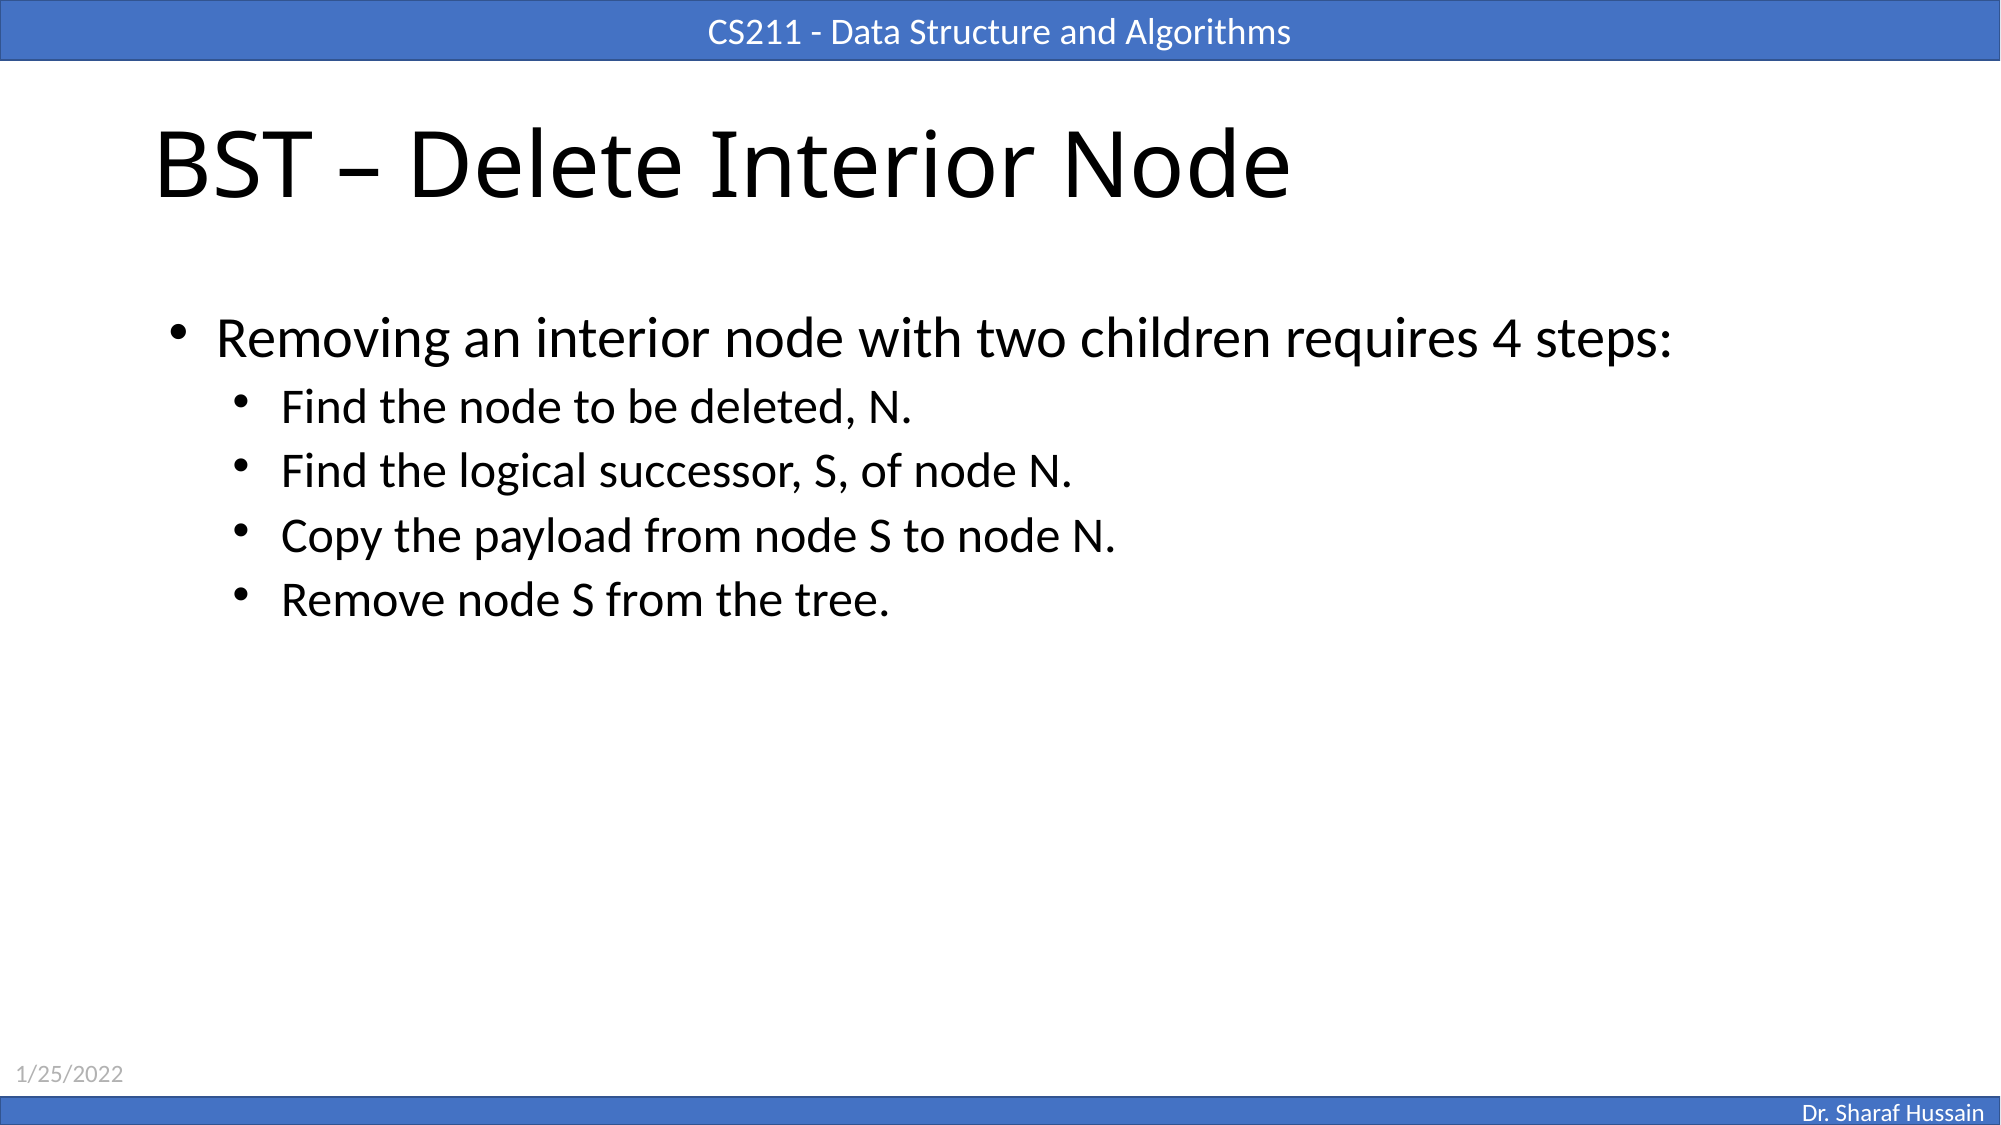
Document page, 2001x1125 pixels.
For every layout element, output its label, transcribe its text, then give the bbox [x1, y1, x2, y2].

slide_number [0, 1042, 350, 1103]
list Removing an interior node with two children requires 4 steps: Find the node to be deleted, N. Find the logical successor, S, of node N. Copy the payload from node S to node N. Remove node S from the tree. [137, 299, 1863, 1014]
title BST – Delete Interior Node [137, 59, 1863, 278]
